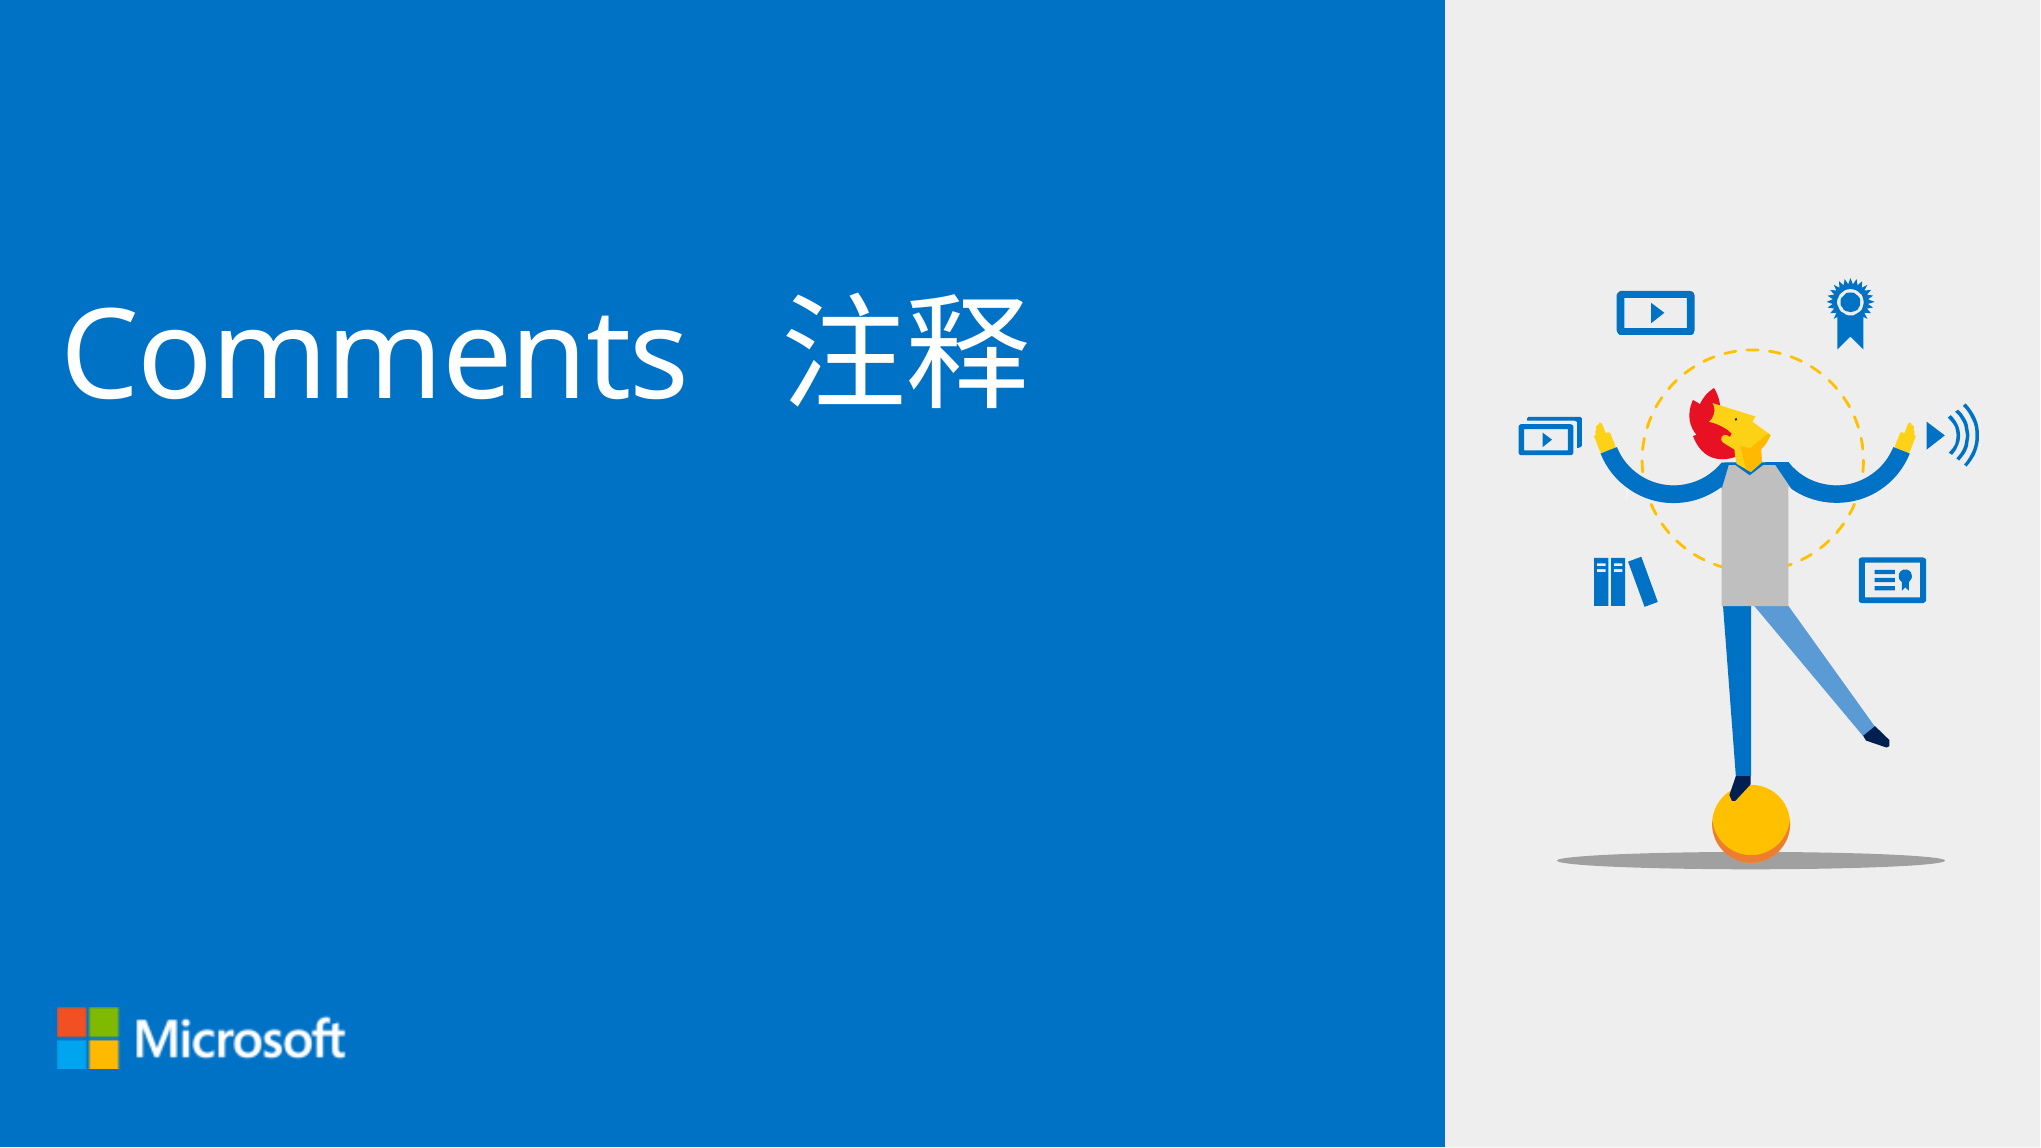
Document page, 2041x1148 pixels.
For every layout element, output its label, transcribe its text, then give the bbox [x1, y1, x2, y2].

title Comments 注释 [45, 275, 1396, 456]
picture [57, 1007, 433, 1069]
